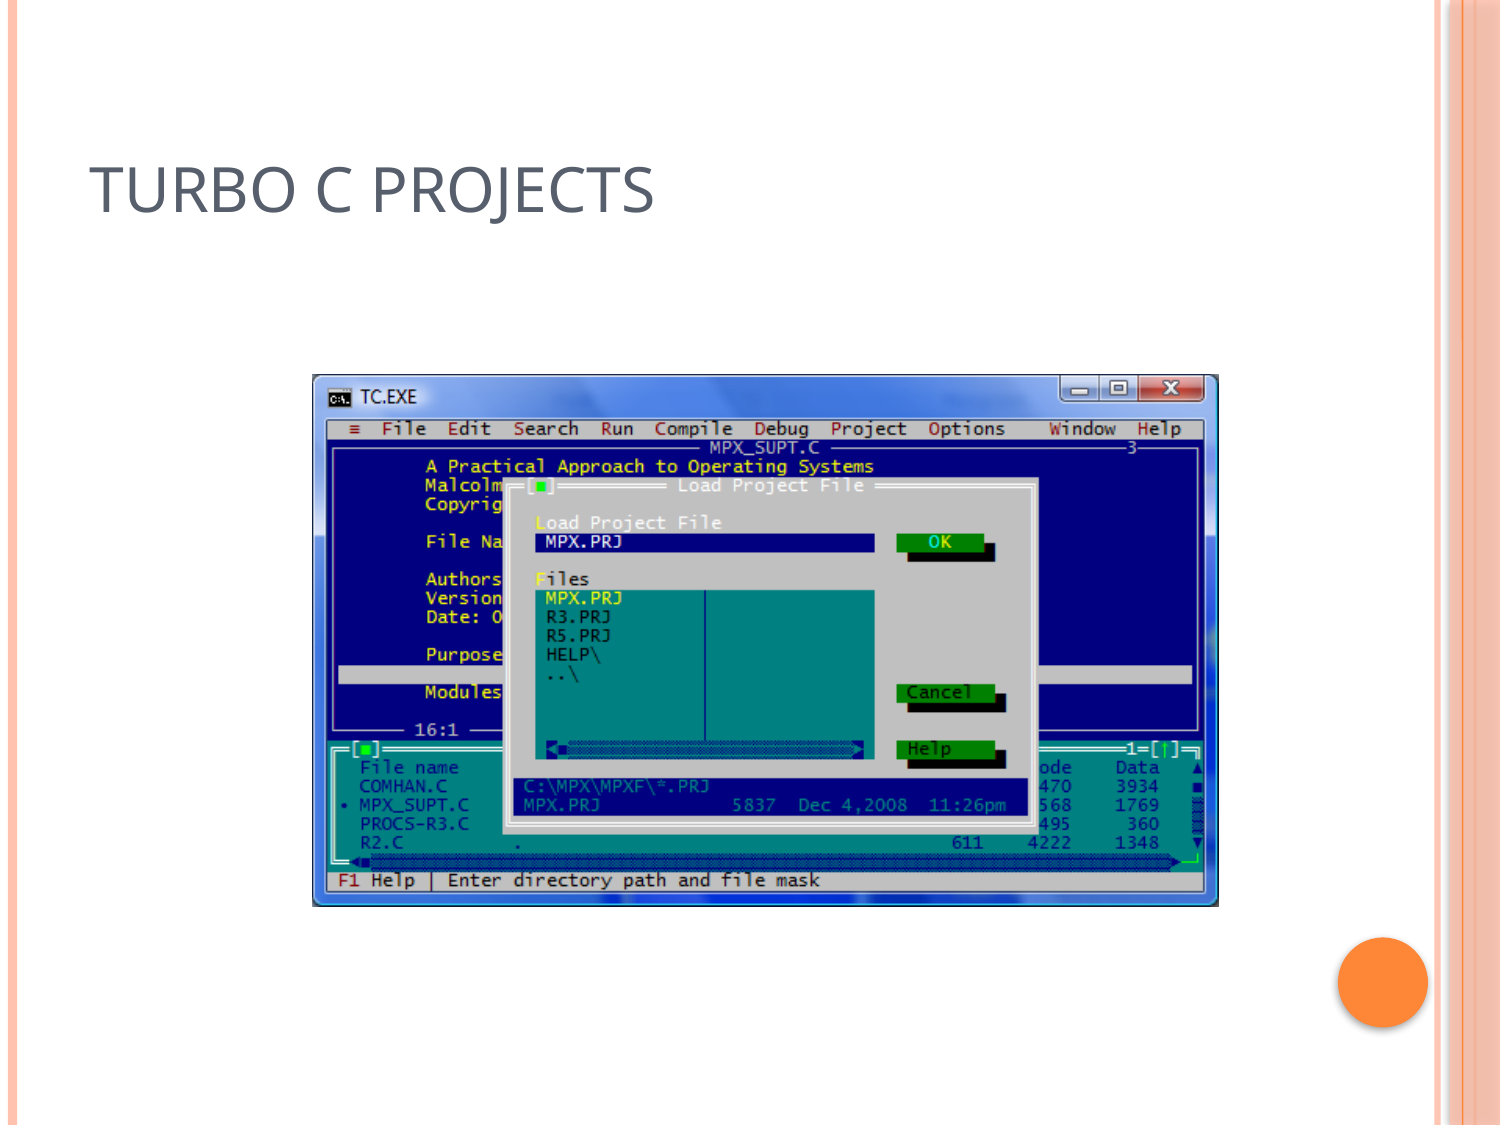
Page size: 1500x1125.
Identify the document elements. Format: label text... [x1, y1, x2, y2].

picture [311, 374, 1220, 907]
title Turbo C Projects [75, 45, 1300, 233]
